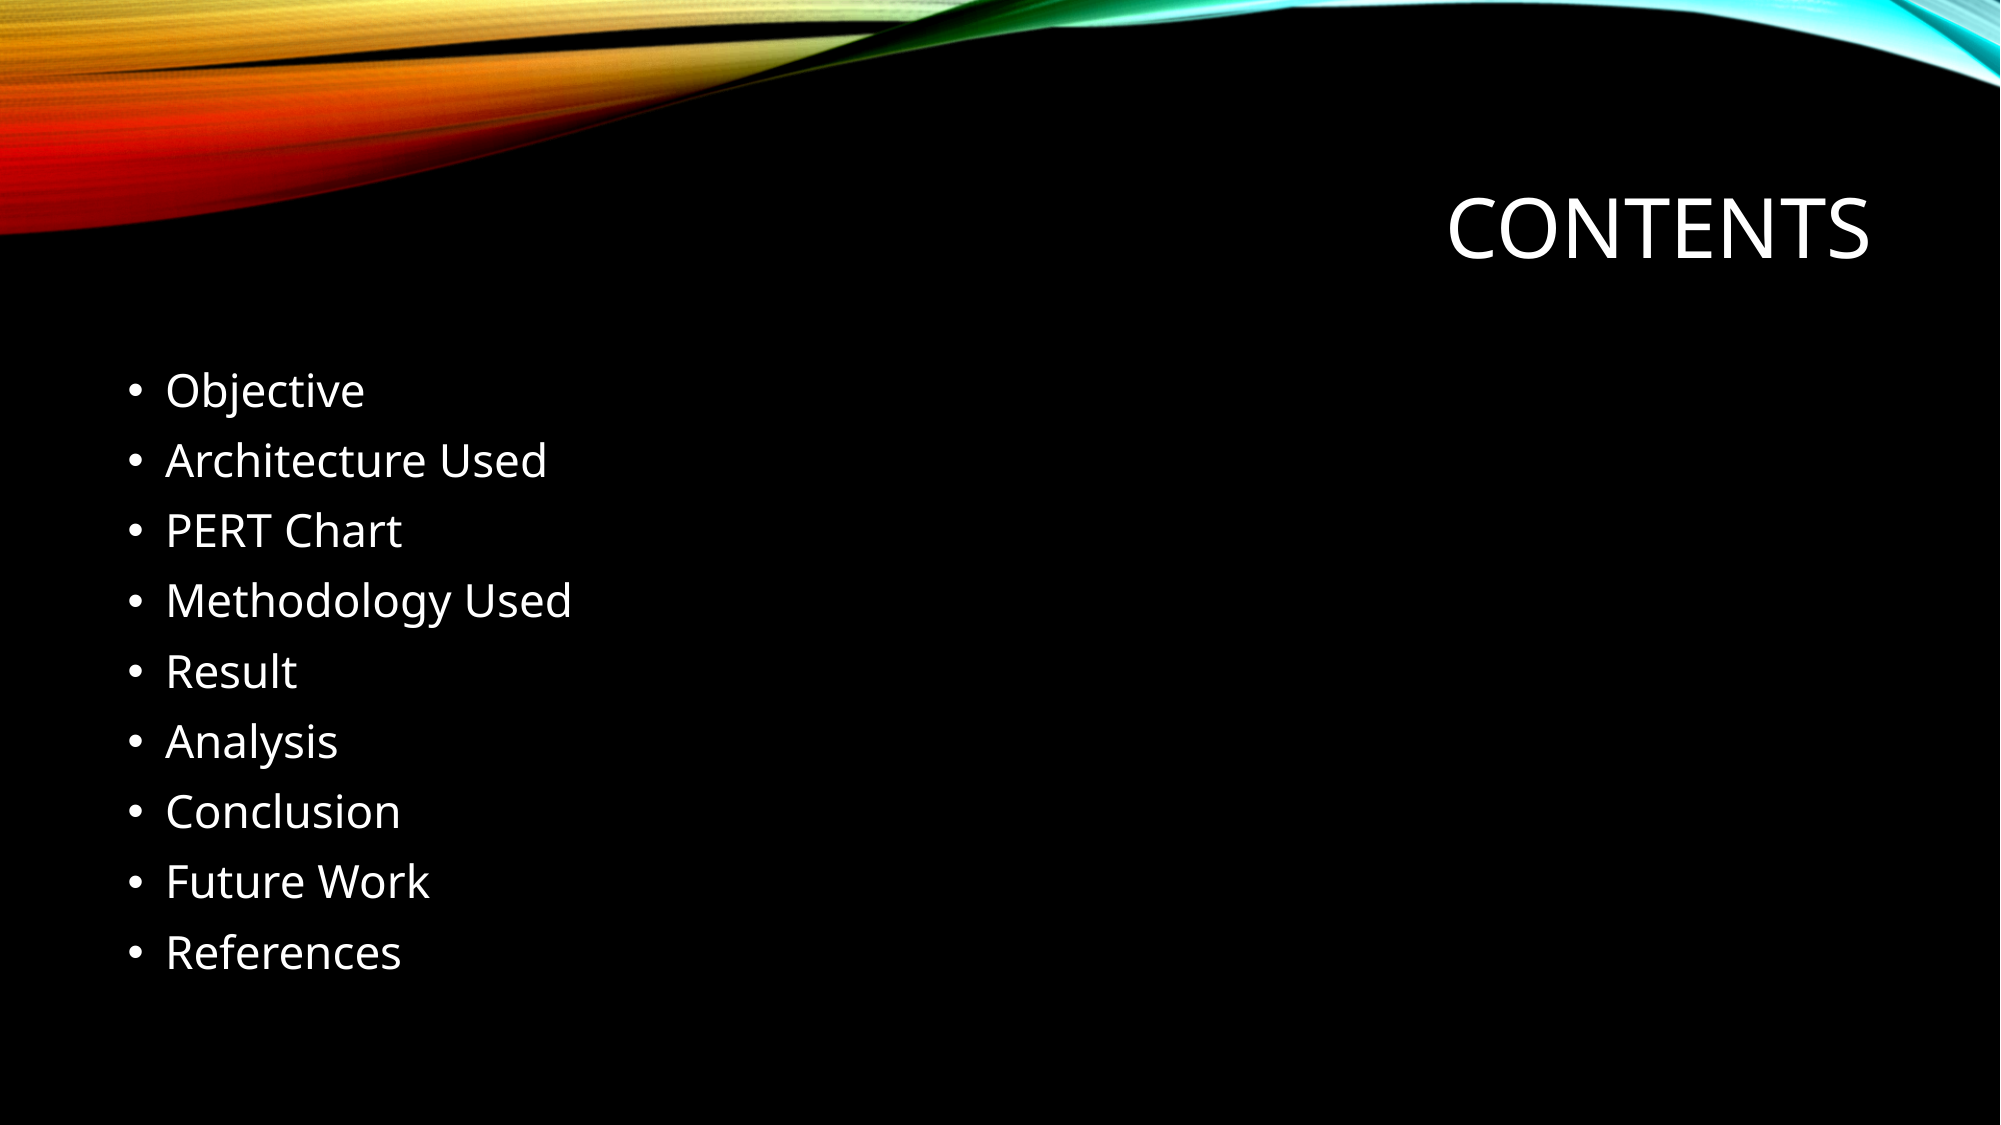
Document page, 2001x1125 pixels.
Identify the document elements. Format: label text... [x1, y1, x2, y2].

list Objective Architecture Used PERT Chart Methodology Used Result Analysis Conclusion Future Work References [112, 360, 1888, 1021]
picture [0, 0, 2000, 237]
title Contents [474, 125, 1888, 338]
